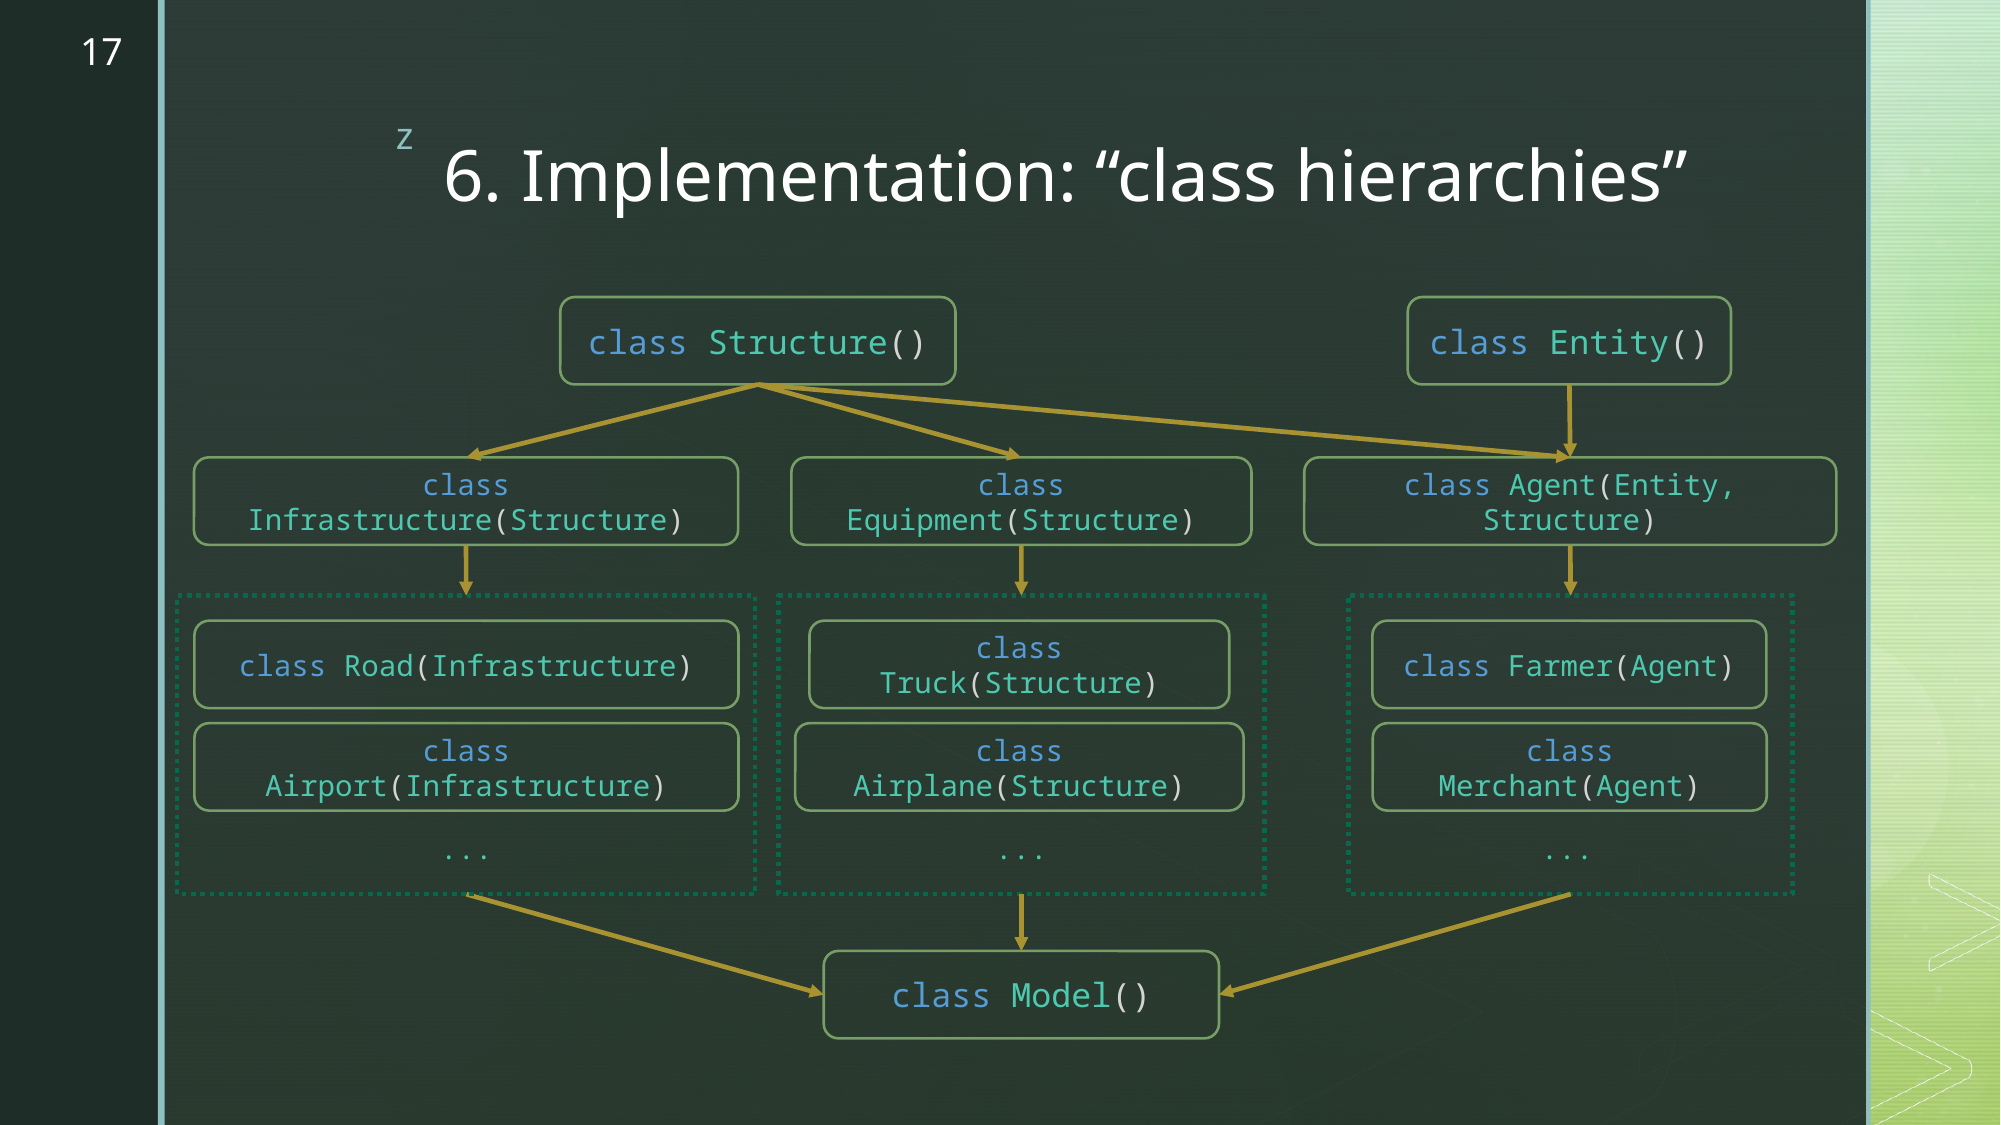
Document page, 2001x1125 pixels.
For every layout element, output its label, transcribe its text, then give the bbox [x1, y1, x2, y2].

text_box class Structure() [558, 295, 957, 384]
text_box class Entity() [1406, 295, 1733, 386]
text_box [466, 894, 824, 995]
text_box [176, 594, 756, 895]
text_box class Equipment(Structure) [790, 458, 1253, 547]
text_box [777, 594, 1265, 895]
slide_number 17 [25, 26, 131, 80]
text_box class Model() [822, 949, 1221, 1040]
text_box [465, 384, 757, 458]
text_box class Infrastructure(Structure) [192, 456, 740, 547]
picture [1871, 0, 2001, 1125]
text_box [1347, 594, 1794, 895]
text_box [757, 384, 1569, 458]
text_box class Agent(Entity, Structure) [1302, 456, 1838, 547]
title 6. Implementation: “class hierarchies” [428, 132, 1734, 310]
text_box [1218, 893, 1571, 995]
